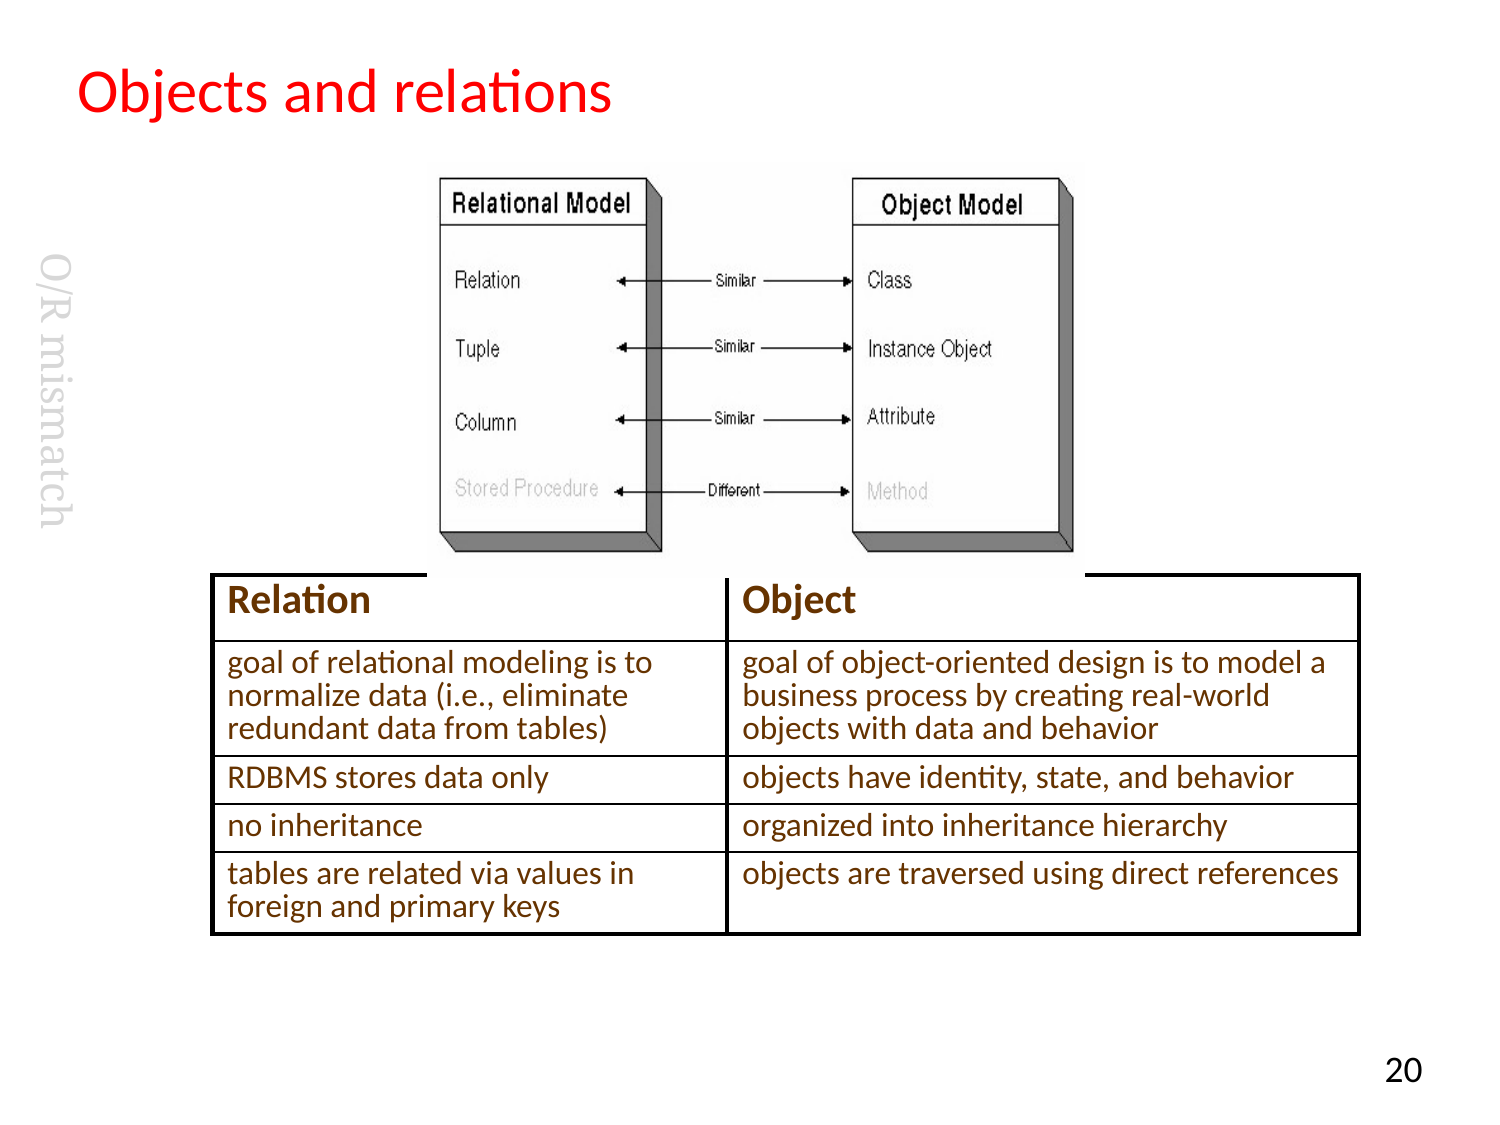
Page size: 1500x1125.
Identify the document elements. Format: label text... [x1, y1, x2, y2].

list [427, 162, 1085, 579]
table_cell goal of object-oriented design is to model a business process by creating real-world objects with data and behavior [729, 642, 1357, 755]
table_cell objects have identity, state, and behavior [729, 757, 1357, 803]
slide_number 20 [1324, 1037, 1438, 1101]
table_cell no inheritance [215, 805, 725, 851]
table_cell organized into inheritance hierarchy [729, 805, 1357, 851]
table_cell tables are related via values in foreign and primary keys [215, 853, 725, 932]
table_cell objects are traversed using direct references [729, 853, 1357, 932]
table_cell goal of relational modeling is to normalize data (i.e., eliminate redundant data from tables) [215, 642, 725, 755]
table_header Object [729, 577, 1357, 640]
text_box O/R mismatch [9, 237, 91, 900]
title Objects and relations [62, 49, 1426, 126]
table_cell RDBMS stores data only [215, 757, 725, 803]
table_header Relation [215, 577, 725, 640]
